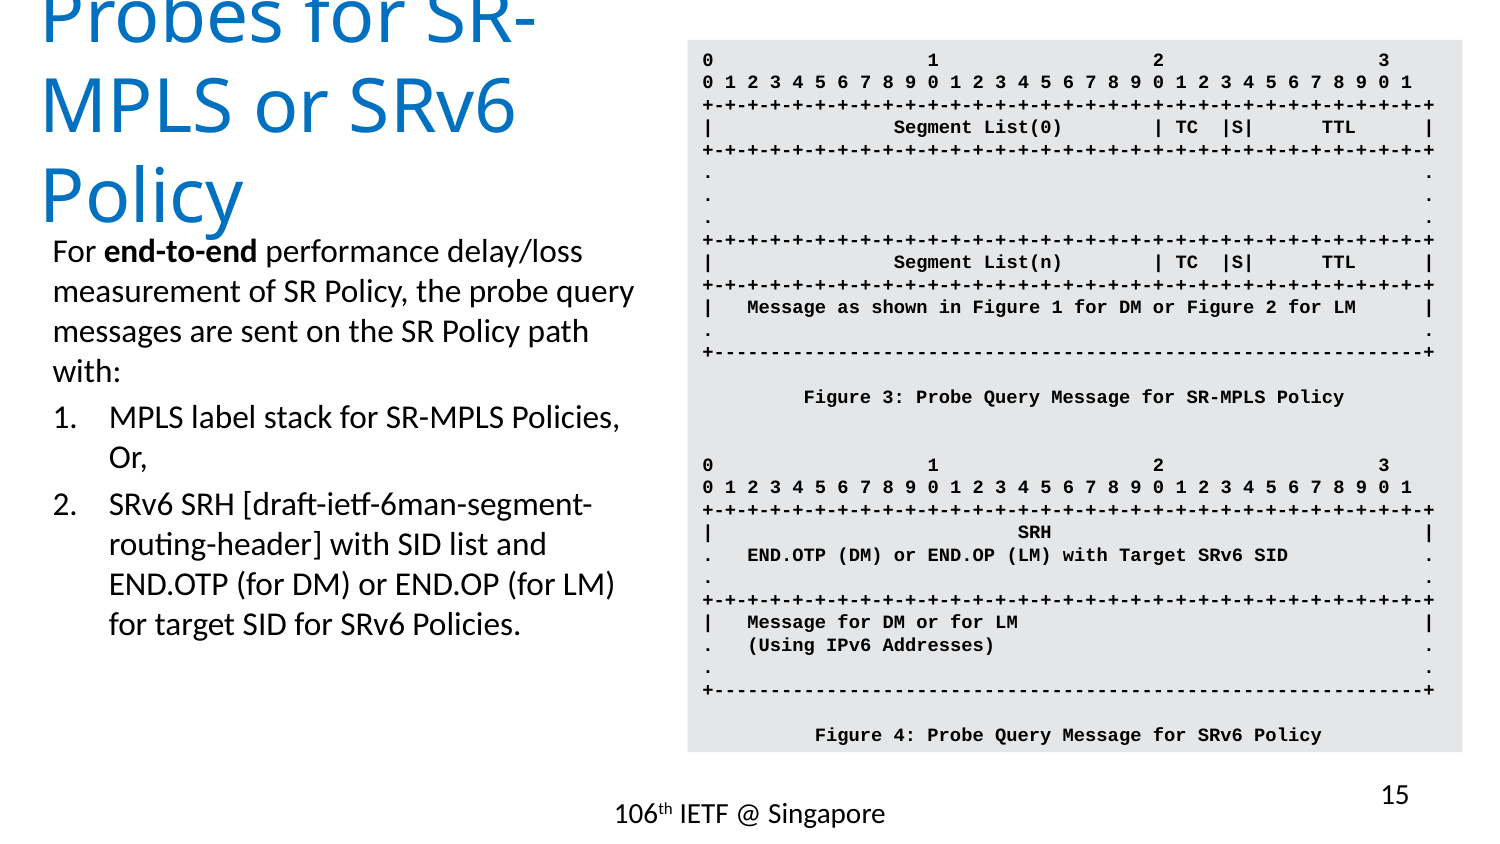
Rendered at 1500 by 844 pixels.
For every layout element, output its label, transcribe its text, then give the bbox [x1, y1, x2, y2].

footer 106th IETF @ Singapore [512, 786, 988, 844]
title Probes for SR-MPLS or SRv6 Policy [24, 32, 676, 173]
text_box 0 1 2 3 0 1 2 3 4 5 6 7 8 9 0 1 2 3 4 5 6 7 8 9 0 1 2 3 4 5 6 7 8 9 0 1 +-+-+-+-+-+-+-+-+-+-+-+-+-+-+-+-+-+-+-+-+-+-+-+-+-+-+-+-+-+-+-+-+ | Segment List(0) | TC |S| TTL | +-+-+-+-+-+-+-+-+-+-+-+-+-+-+-+-+-+-+-+-+-+-+-+-+-+-+-+-+-+-+-+-+ . . . . . . +-+-+-+-+-+-+-+-+-+-+-+-+-+-+-+-+-+-+-+-+-+-+-+-+-+-+-+-+-+-+-+-+ | Segment List(n) | TC |S| TTL | +-+-+-+-+-+-+-+-+-+-+-+-+-+-+-+-+-+-+-+-+-+-+-+-+-+-+-+-+-+-+-+-+ | Message as shown in Figure 1 for DM or Figure 2 for LM | . . +---------------------------------------------------------------+ Figure 3: Probe Query Message for SR-MPLS Policy 0 1 2 3 0 1 2 3 4 5 6 7 8 9 0 1 2 3 4 5 6 7 8 9 0 1 2 3 4 5 6 7 8 9 0 1 +-+-+-+-+-+-+-+-+-+-+-+-+-+-+-+-+-+-+-+-+-+-+-+-+-+-+-+-+-+-+-+-+ | SRH | . END.OTP (DM) or END.OP (LM) with Target SRv6 SID . . . +-+-+-+-+-+-+-+-+-+-+-+-+-+-+-+-+-+-+-+-+-+-+-+-+-+-+-+-+-+-+-+-+ | Message for DM or for LM | . (Using IPv6 Addresses) . . . +---------------------------------------------------------------+ Figure 4: Probe Query Message for SRv6 Policy [687, 39, 1463, 753]
text_box For end-to-end performance delay/loss measurement of SR Policy, the probe query messages are sent on the SR Policy path with: MPLS label stack for SR-MPLS Policies, Or, SRv6 SRH [draft-ietf-6man-segment-routing-header] with SID list and END.OTP (for DM) or END.OP (for LM) for target SID for SRv6 Policies. [37, 221, 669, 656]
slide_number 15 [1074, 768, 1426, 828]
